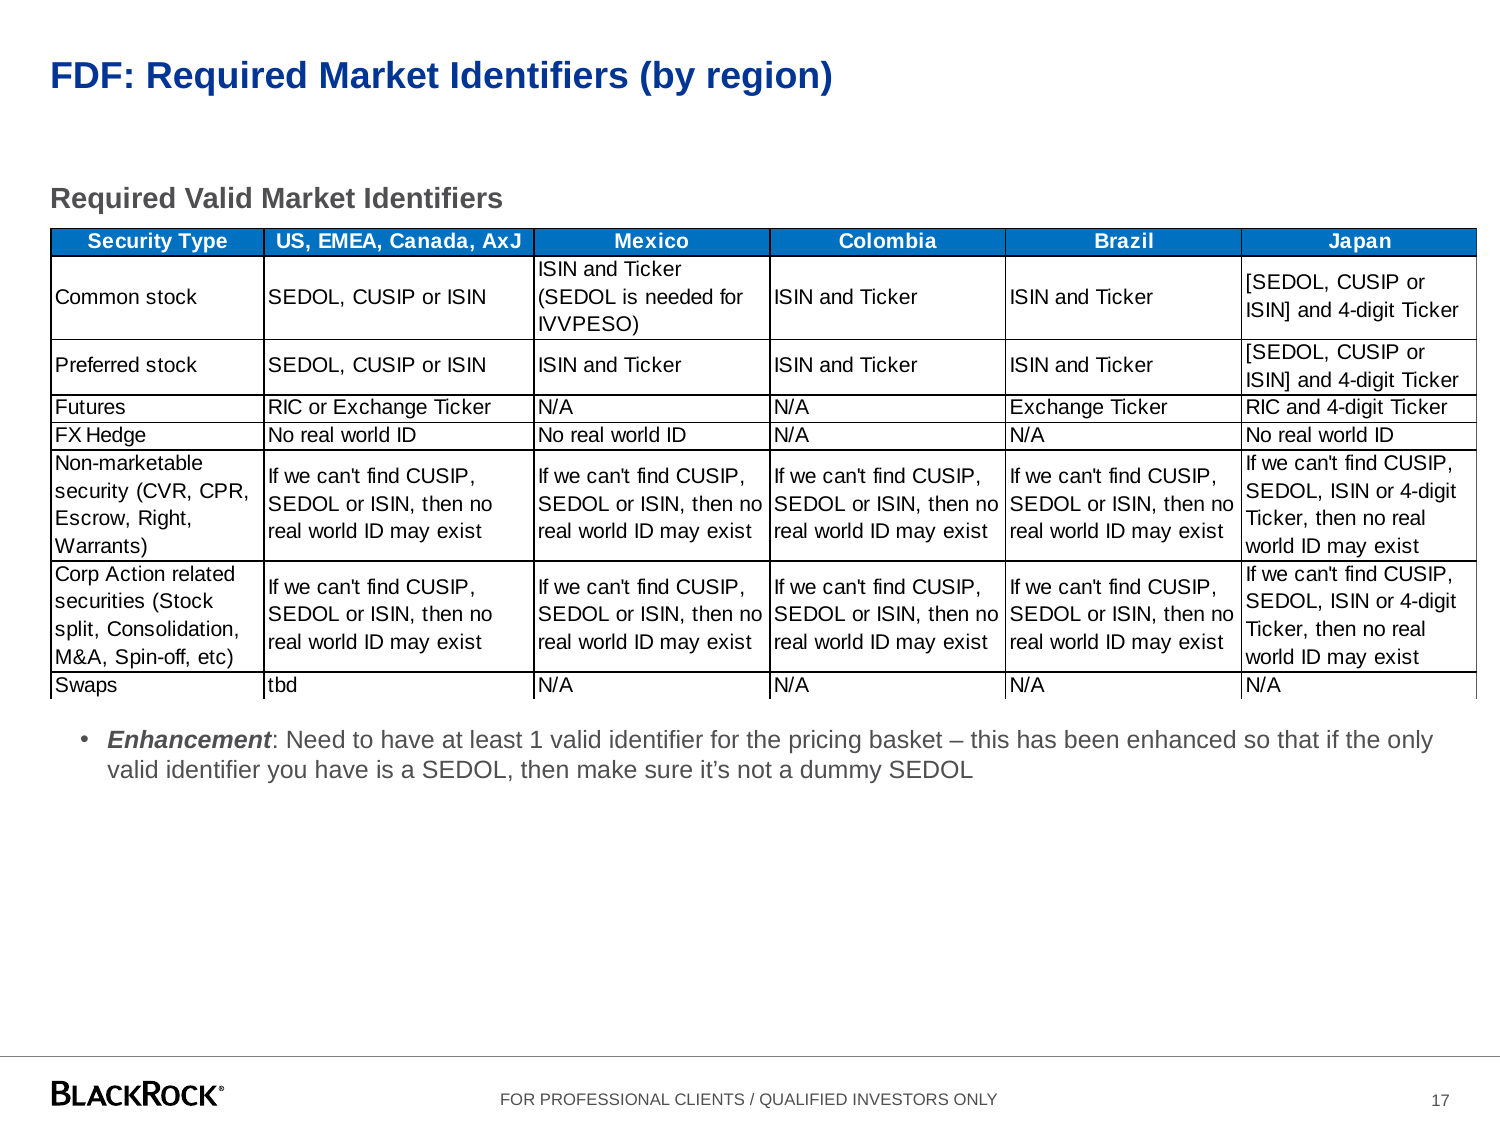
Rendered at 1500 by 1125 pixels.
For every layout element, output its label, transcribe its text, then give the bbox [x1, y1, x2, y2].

footer For professional clients / qualified investors only [246, 1081, 1253, 1118]
title FDF: Required Market Identifiers (by region) [50, 24, 1450, 124]
picture [49, 227, 1479, 701]
list Required Valid Market Identifiers Enhancement: Need to have at least 1 valid identifier for the pricing basket – this has been enhanced so that if the only valid identifier you have is a SEDOL, then make sure it’s not a dummy SEDOL [50, 710, 1450, 989]
slide_number 17 [1388, 1081, 1450, 1118]
list Required Valid Market Identifiers Enhancement: Need to have at least 1 valid identifier for the pricing basket – this has been enhanced so that if the only valid identifier you have is a SEDOL, then make sure it’s not a dummy SEDOL [50, 178, 1450, 226]
